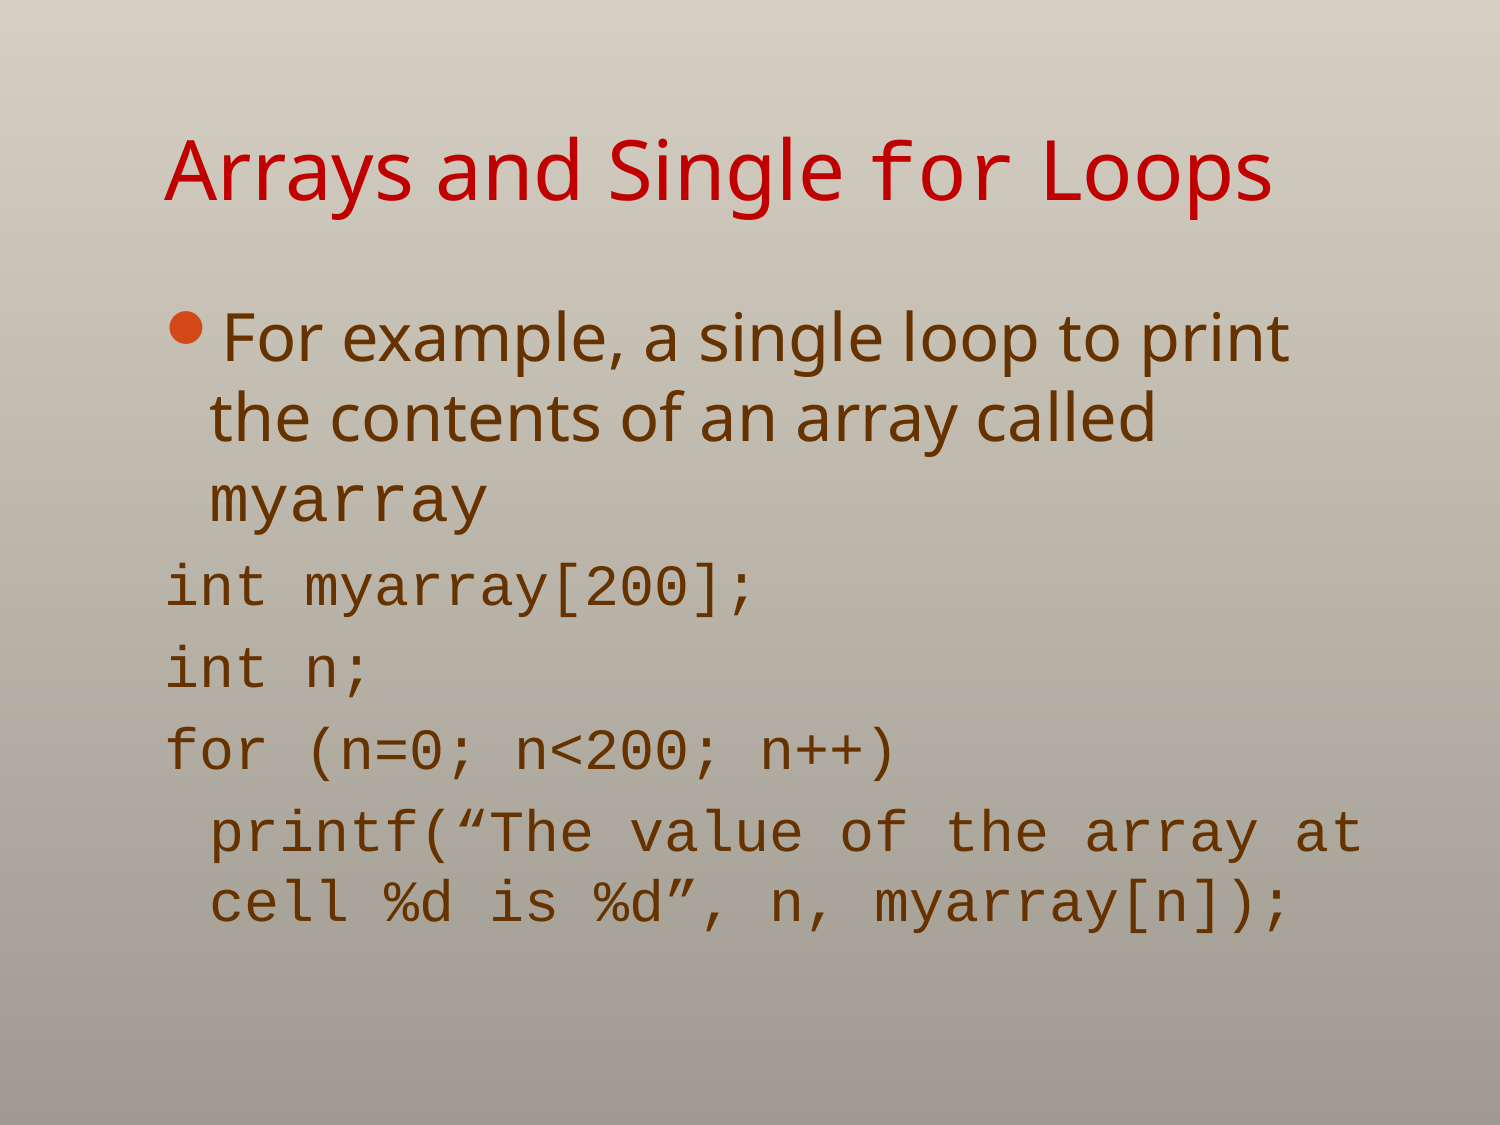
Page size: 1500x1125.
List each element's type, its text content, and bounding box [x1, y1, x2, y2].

list For example, a single loop to print the contents of an array called myarray int myarray[200]; int n; for (n=0; n<200; n++) printf(“The value of the array at cell %d is %d”, n, myarray[n]); [150, 287, 1425, 1038]
title Arrays and Single for Loops [150, 45, 1425, 233]
